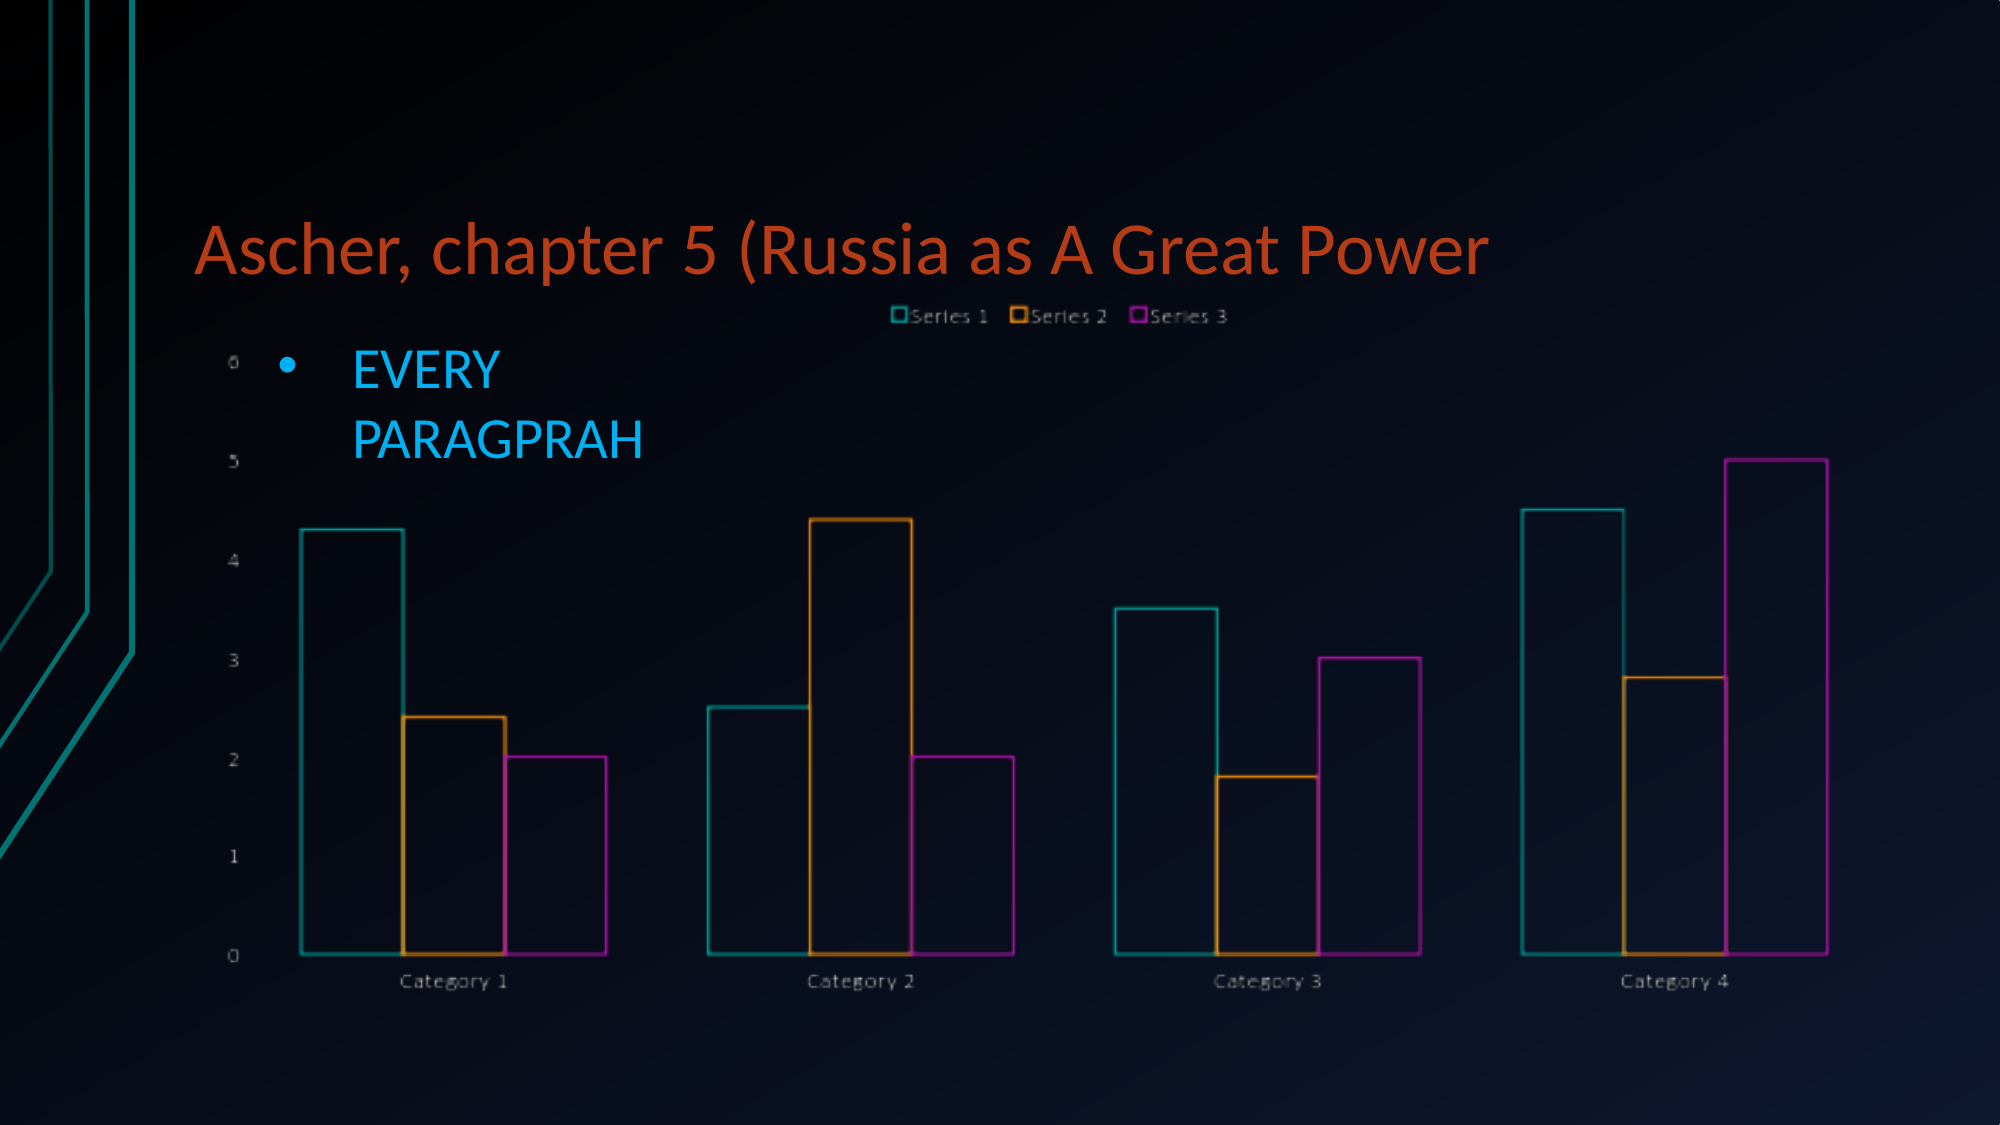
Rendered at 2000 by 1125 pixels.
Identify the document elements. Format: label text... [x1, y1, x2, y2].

picture [199, 278, 1900, 1012]
title Ascher, chapter 5 (Russia as A Great Power [174, 20, 1875, 301]
